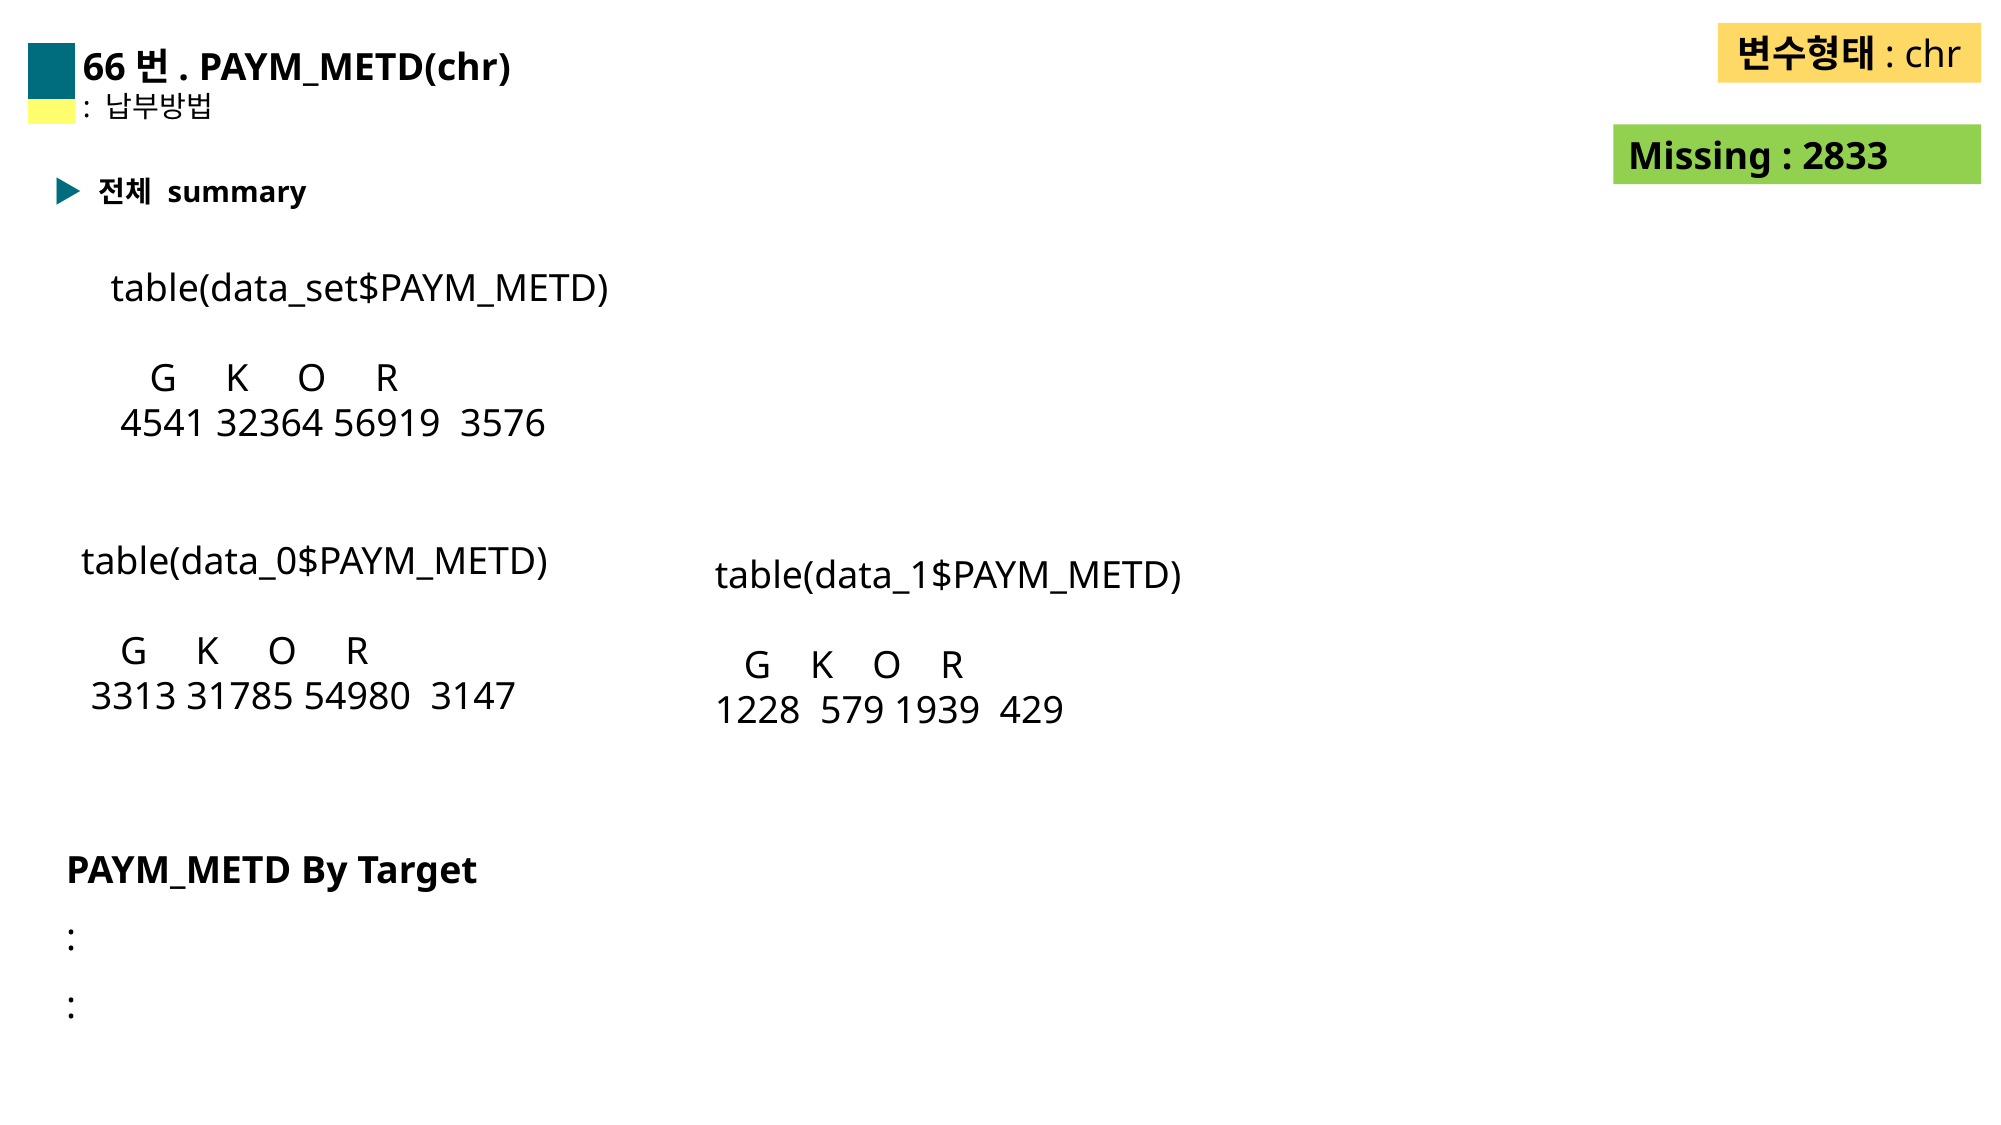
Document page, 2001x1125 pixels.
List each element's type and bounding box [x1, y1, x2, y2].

text_box [1717, 22, 1982, 83]
text_box [1613, 124, 1982, 185]
text_box [66, 529, 1700, 738]
text_box [39, 148, 814, 216]
text_box [28, 35, 521, 132]
text_box [51, 816, 869, 1034]
text_box [95, 257, 1096, 452]
